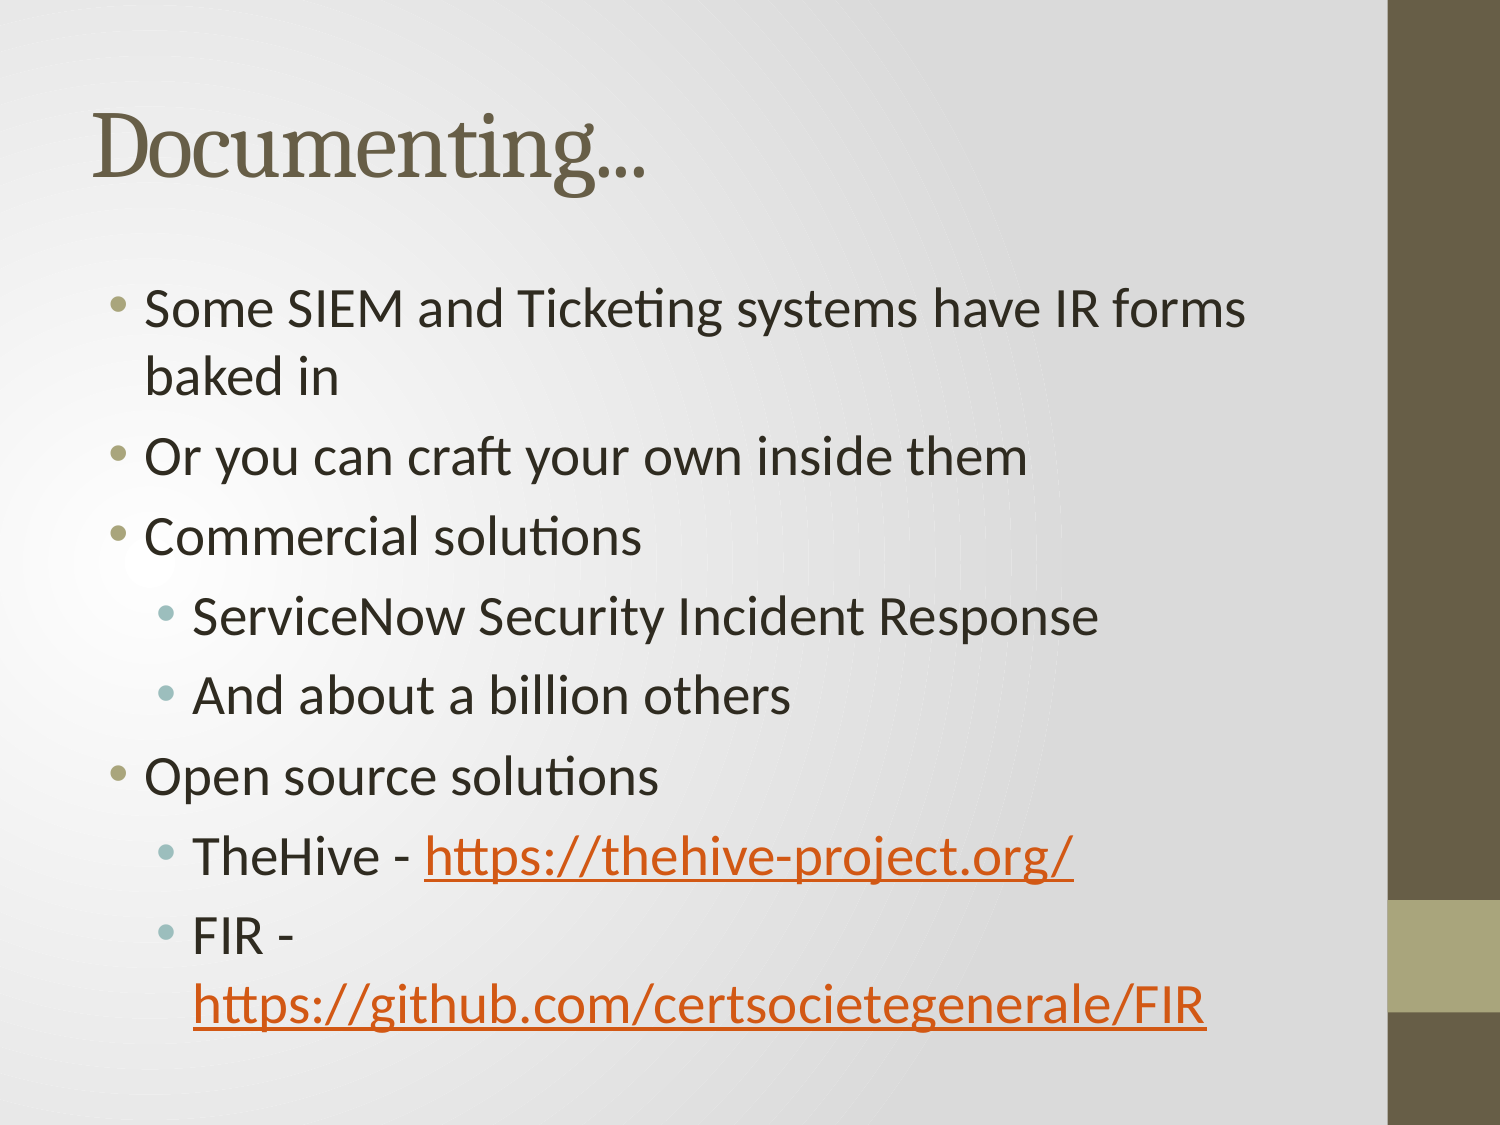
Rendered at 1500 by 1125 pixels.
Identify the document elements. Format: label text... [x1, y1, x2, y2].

title Documenting... [75, 45, 1325, 233]
list Some SIEM and Ticketing systems have IR forms baked in Or you can craft your own inside them Commercial solutions ServiceNow Security Incident Response And about a billion others Open source solutions TheHive - https://thehive-project.org/ FIR - https://github.com/certsocietegenerale/FIR [75, 262, 1325, 1050]
